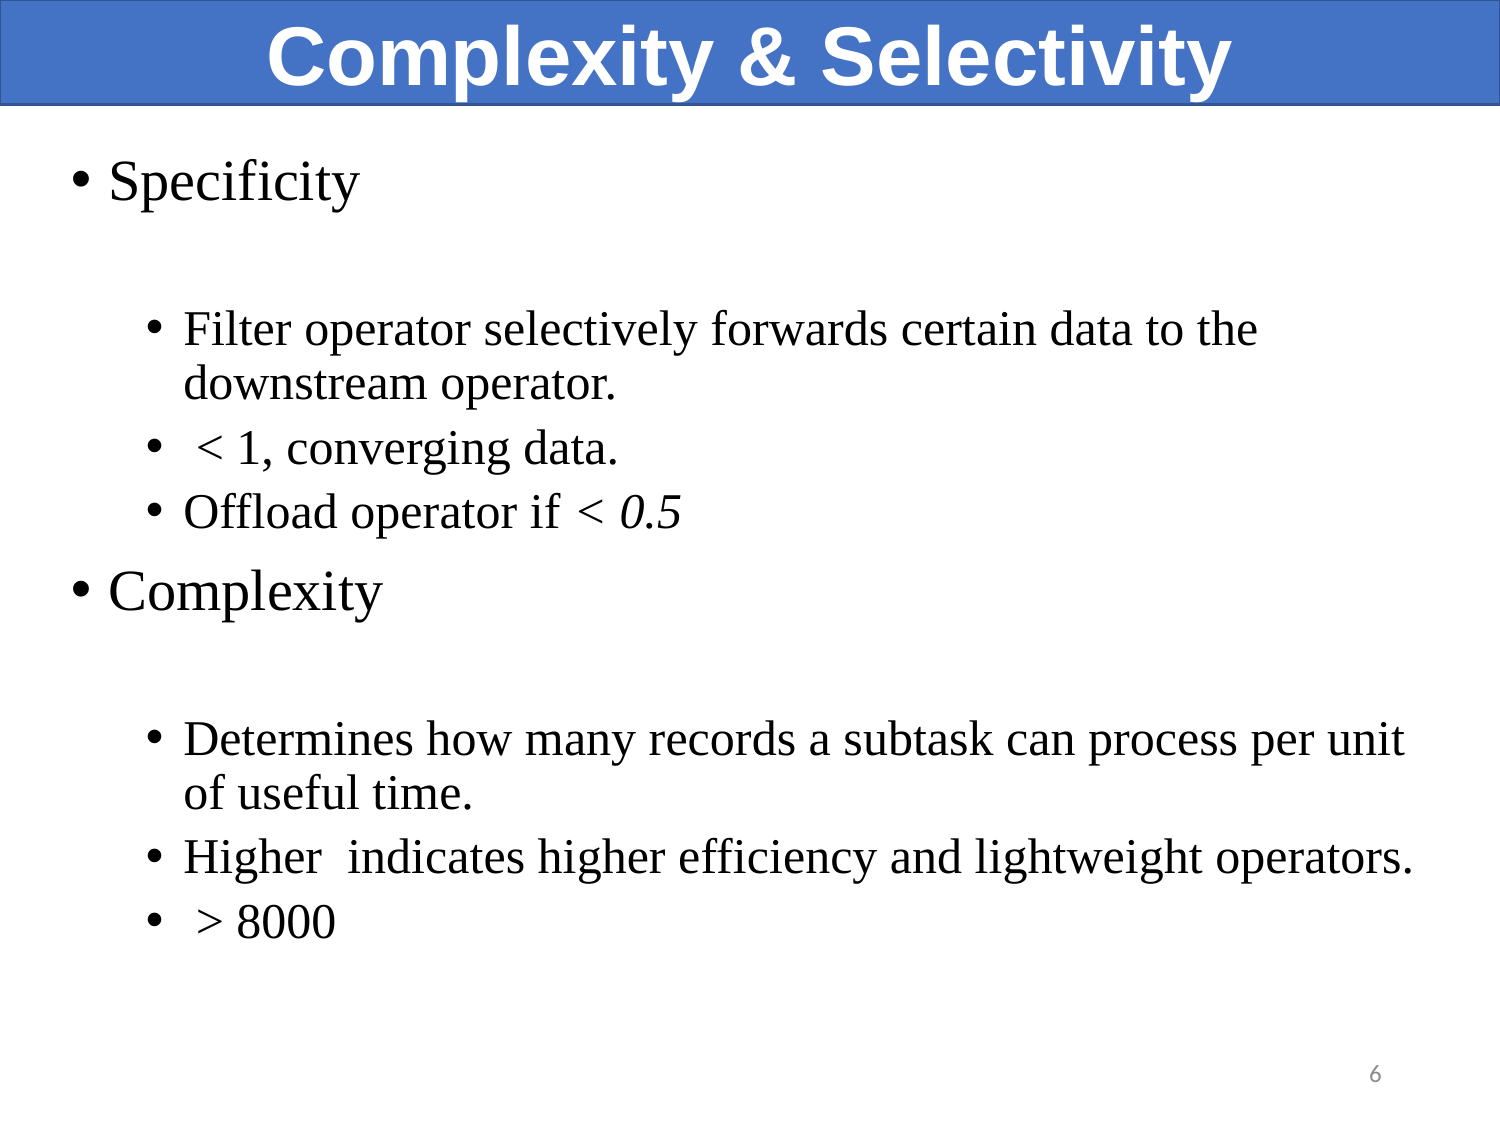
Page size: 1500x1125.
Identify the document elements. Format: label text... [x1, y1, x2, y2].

slide_number 6 [1059, 1042, 1397, 1103]
text_box Complexity & Selectivity [0, 0, 1500, 106]
